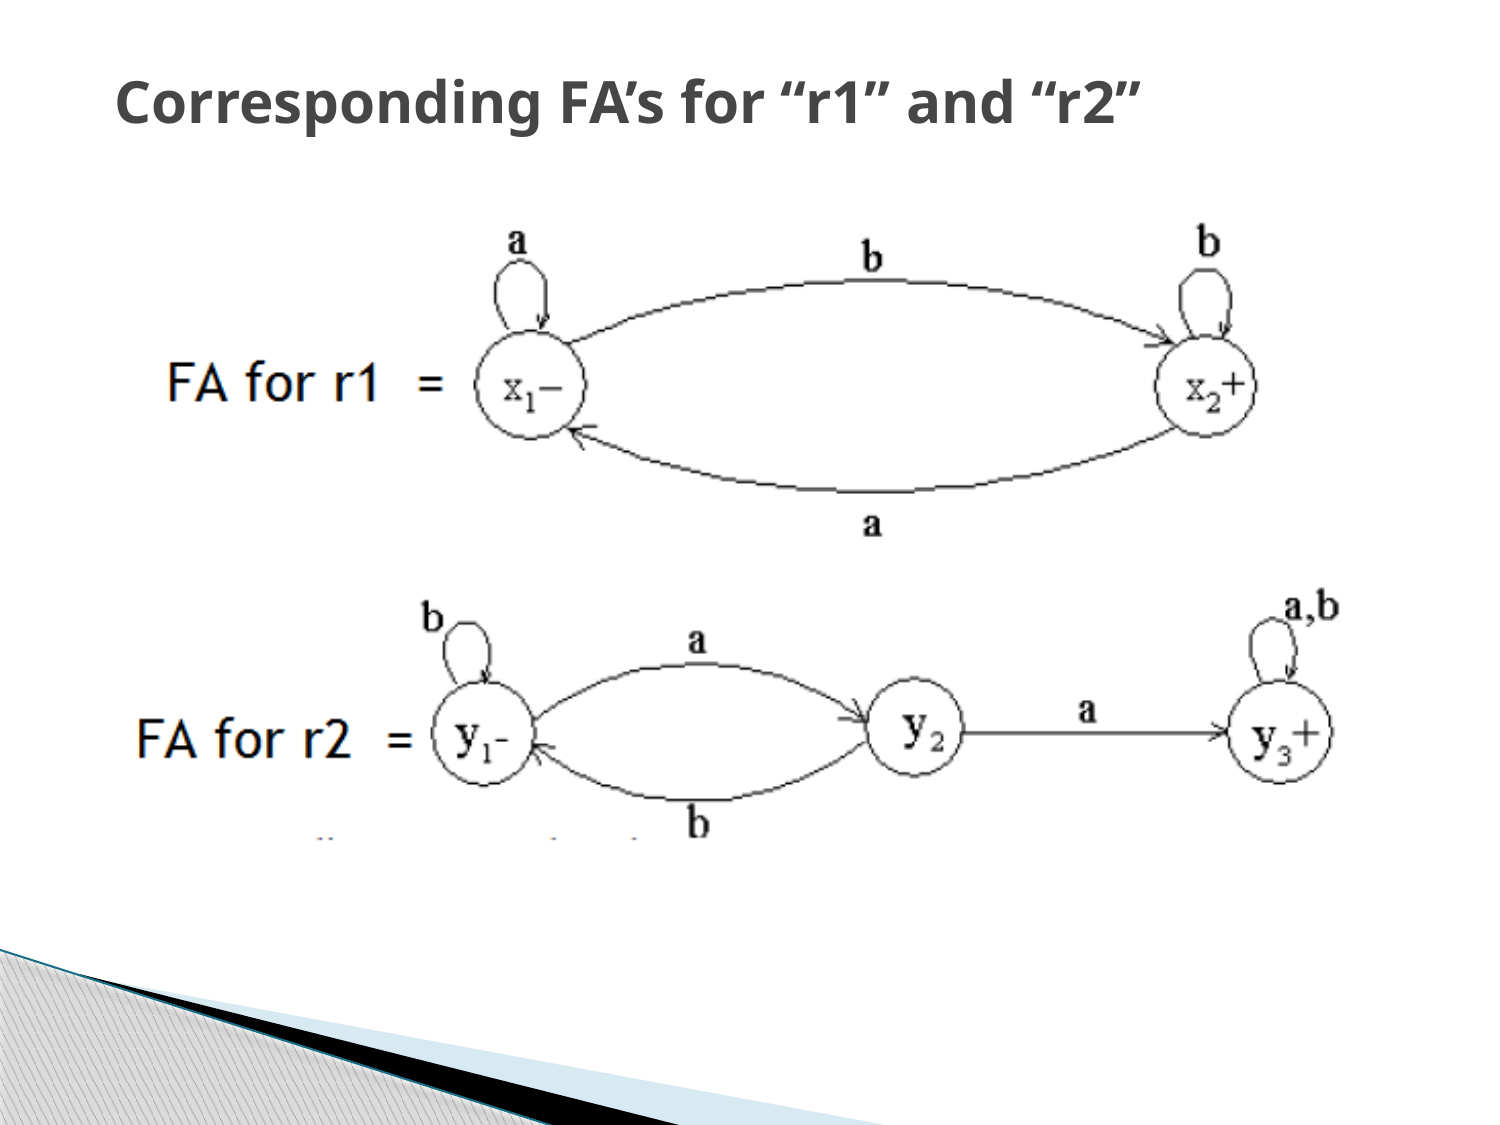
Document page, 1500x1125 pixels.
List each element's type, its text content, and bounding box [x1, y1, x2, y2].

title Corresponding FA’s for “r1” and “r2” [99, 37, 1375, 163]
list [99, 160, 1368, 909]
